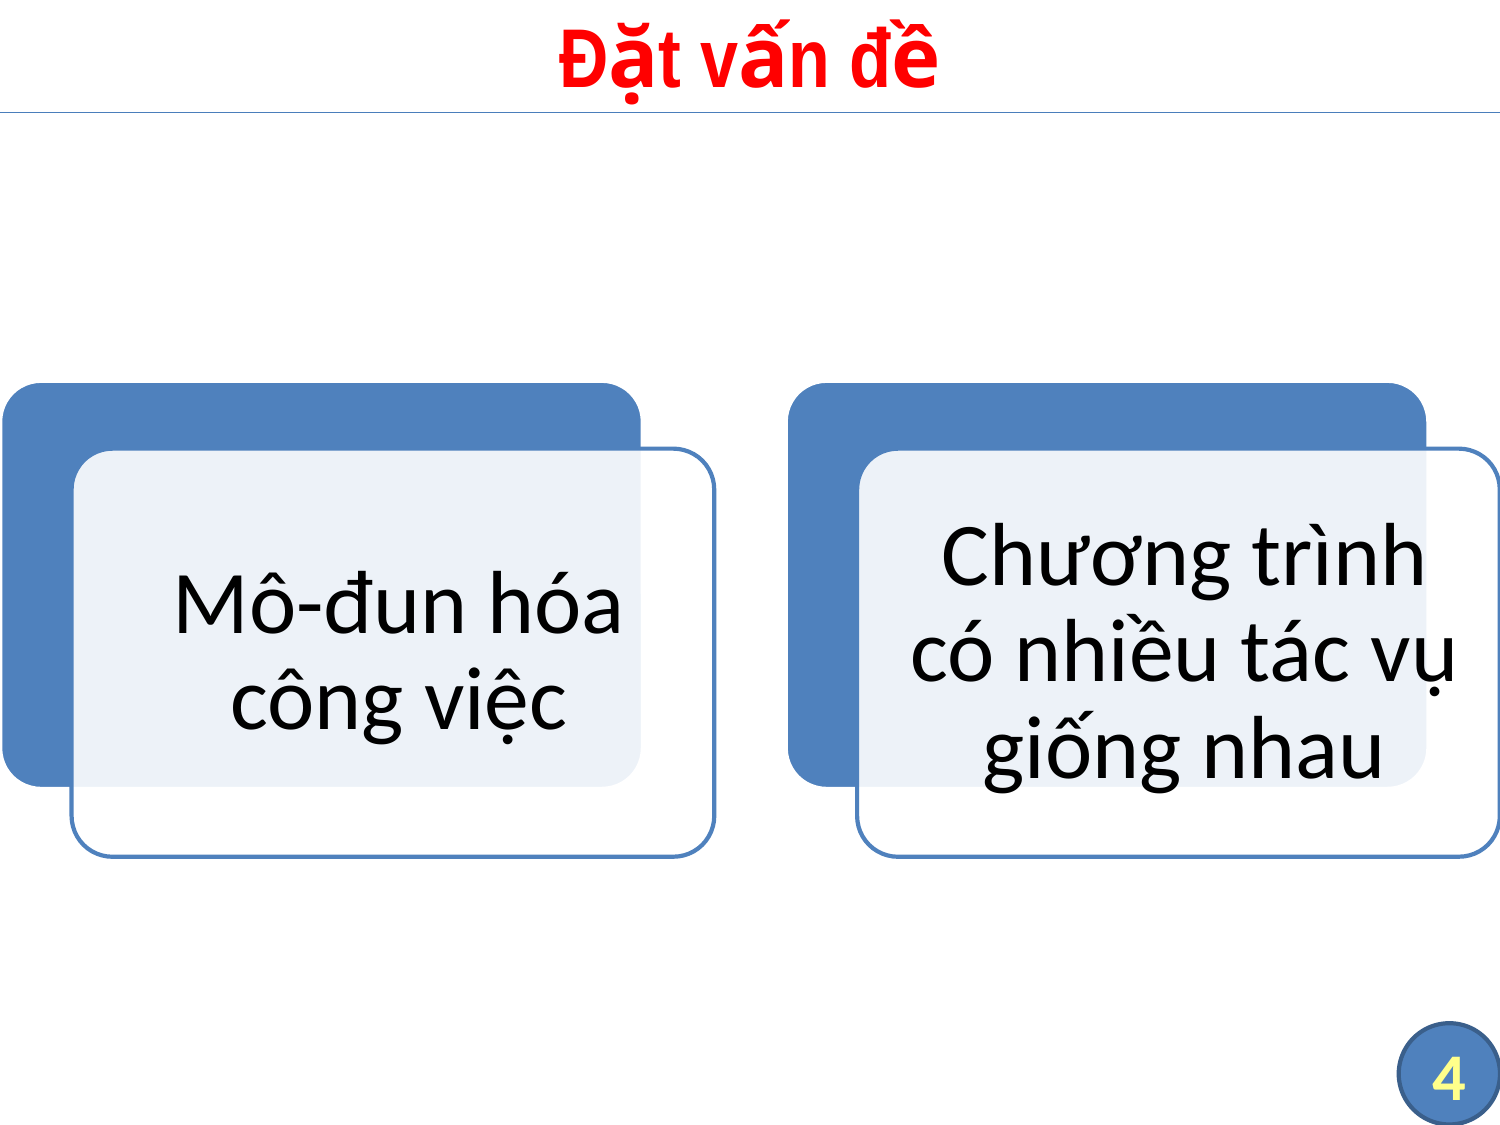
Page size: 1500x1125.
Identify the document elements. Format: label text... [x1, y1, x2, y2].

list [0, 112, 1500, 1125]
title Đặt vấn đề [0, 0, 1500, 112]
